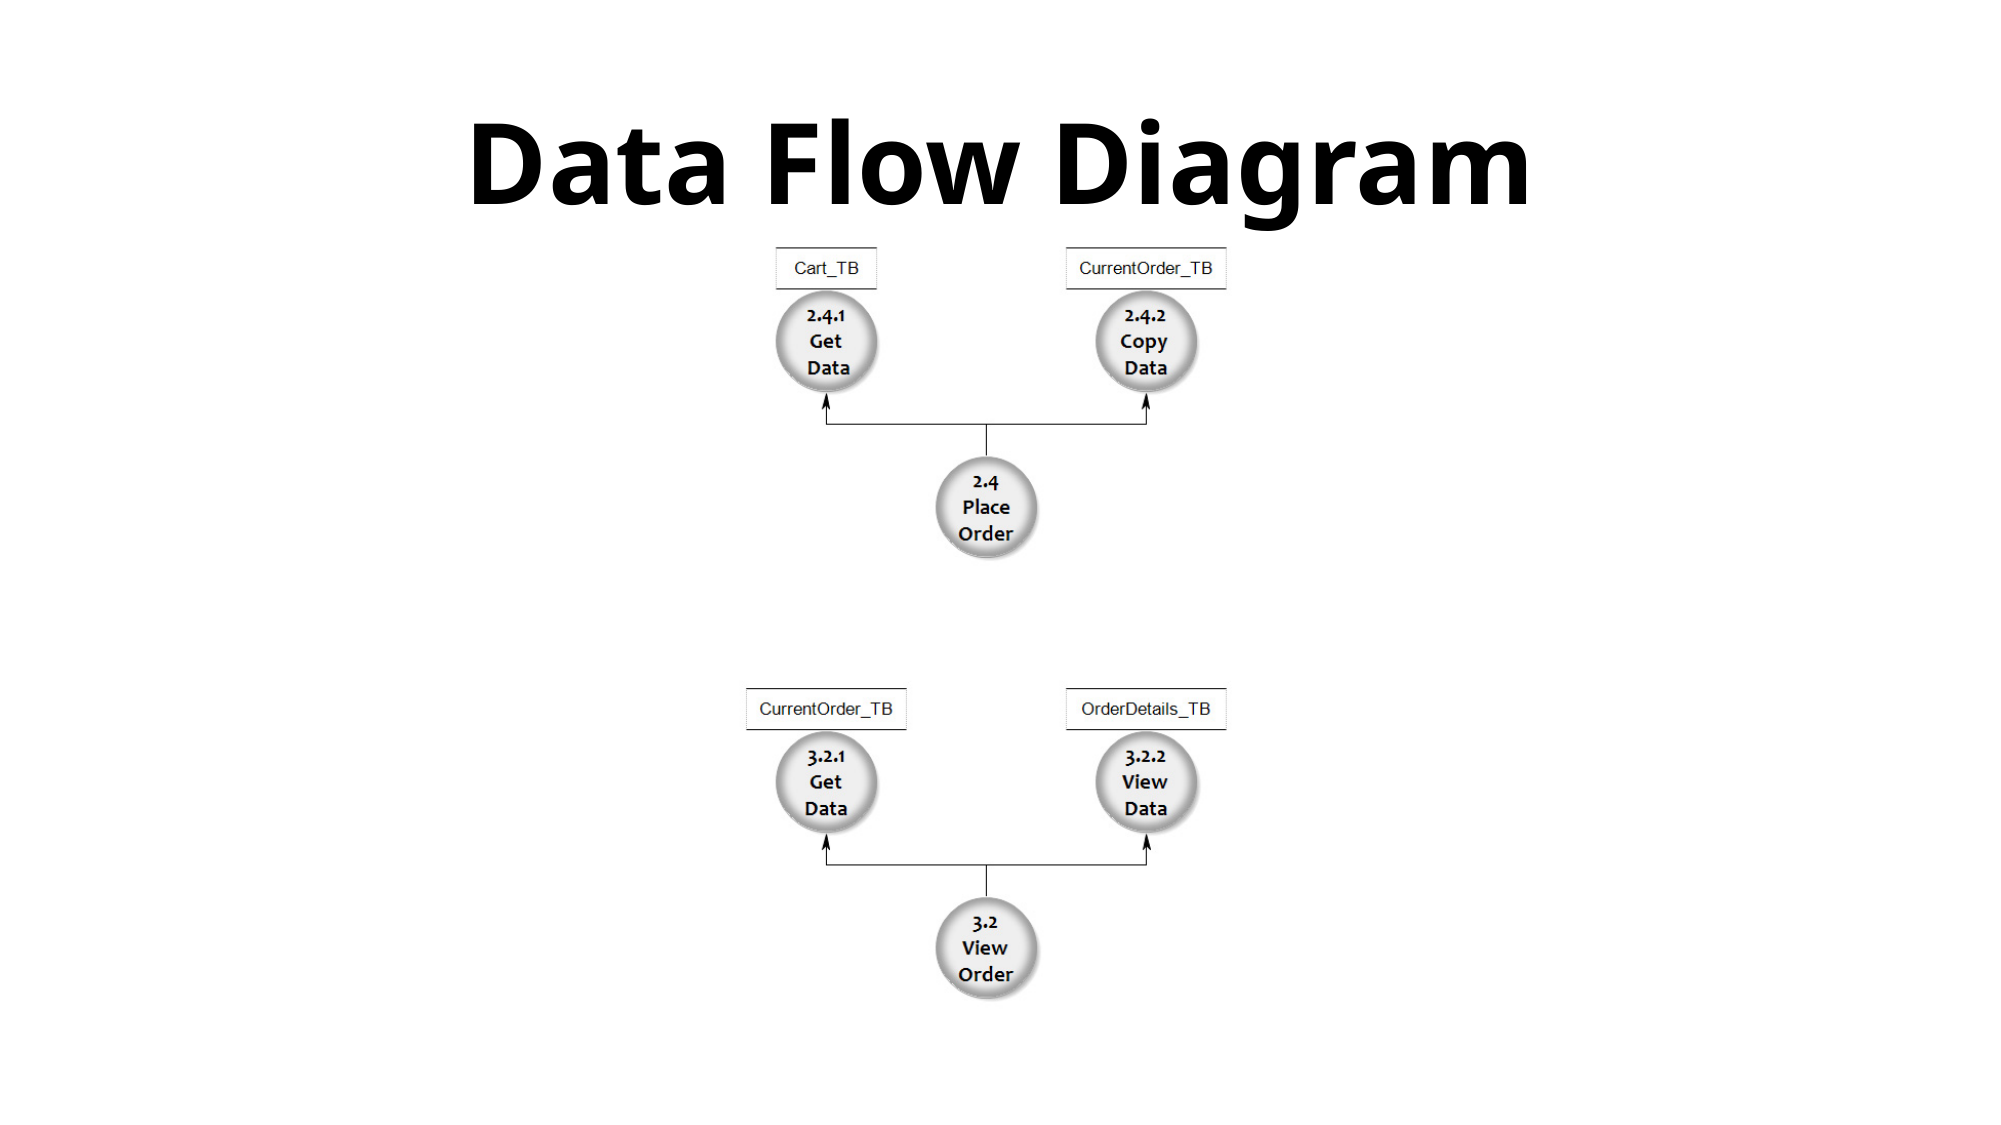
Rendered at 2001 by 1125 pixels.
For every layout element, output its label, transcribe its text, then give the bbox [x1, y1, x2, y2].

title Data Flow Diagram [137, 59, 1863, 278]
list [707, 189, 1317, 1052]
